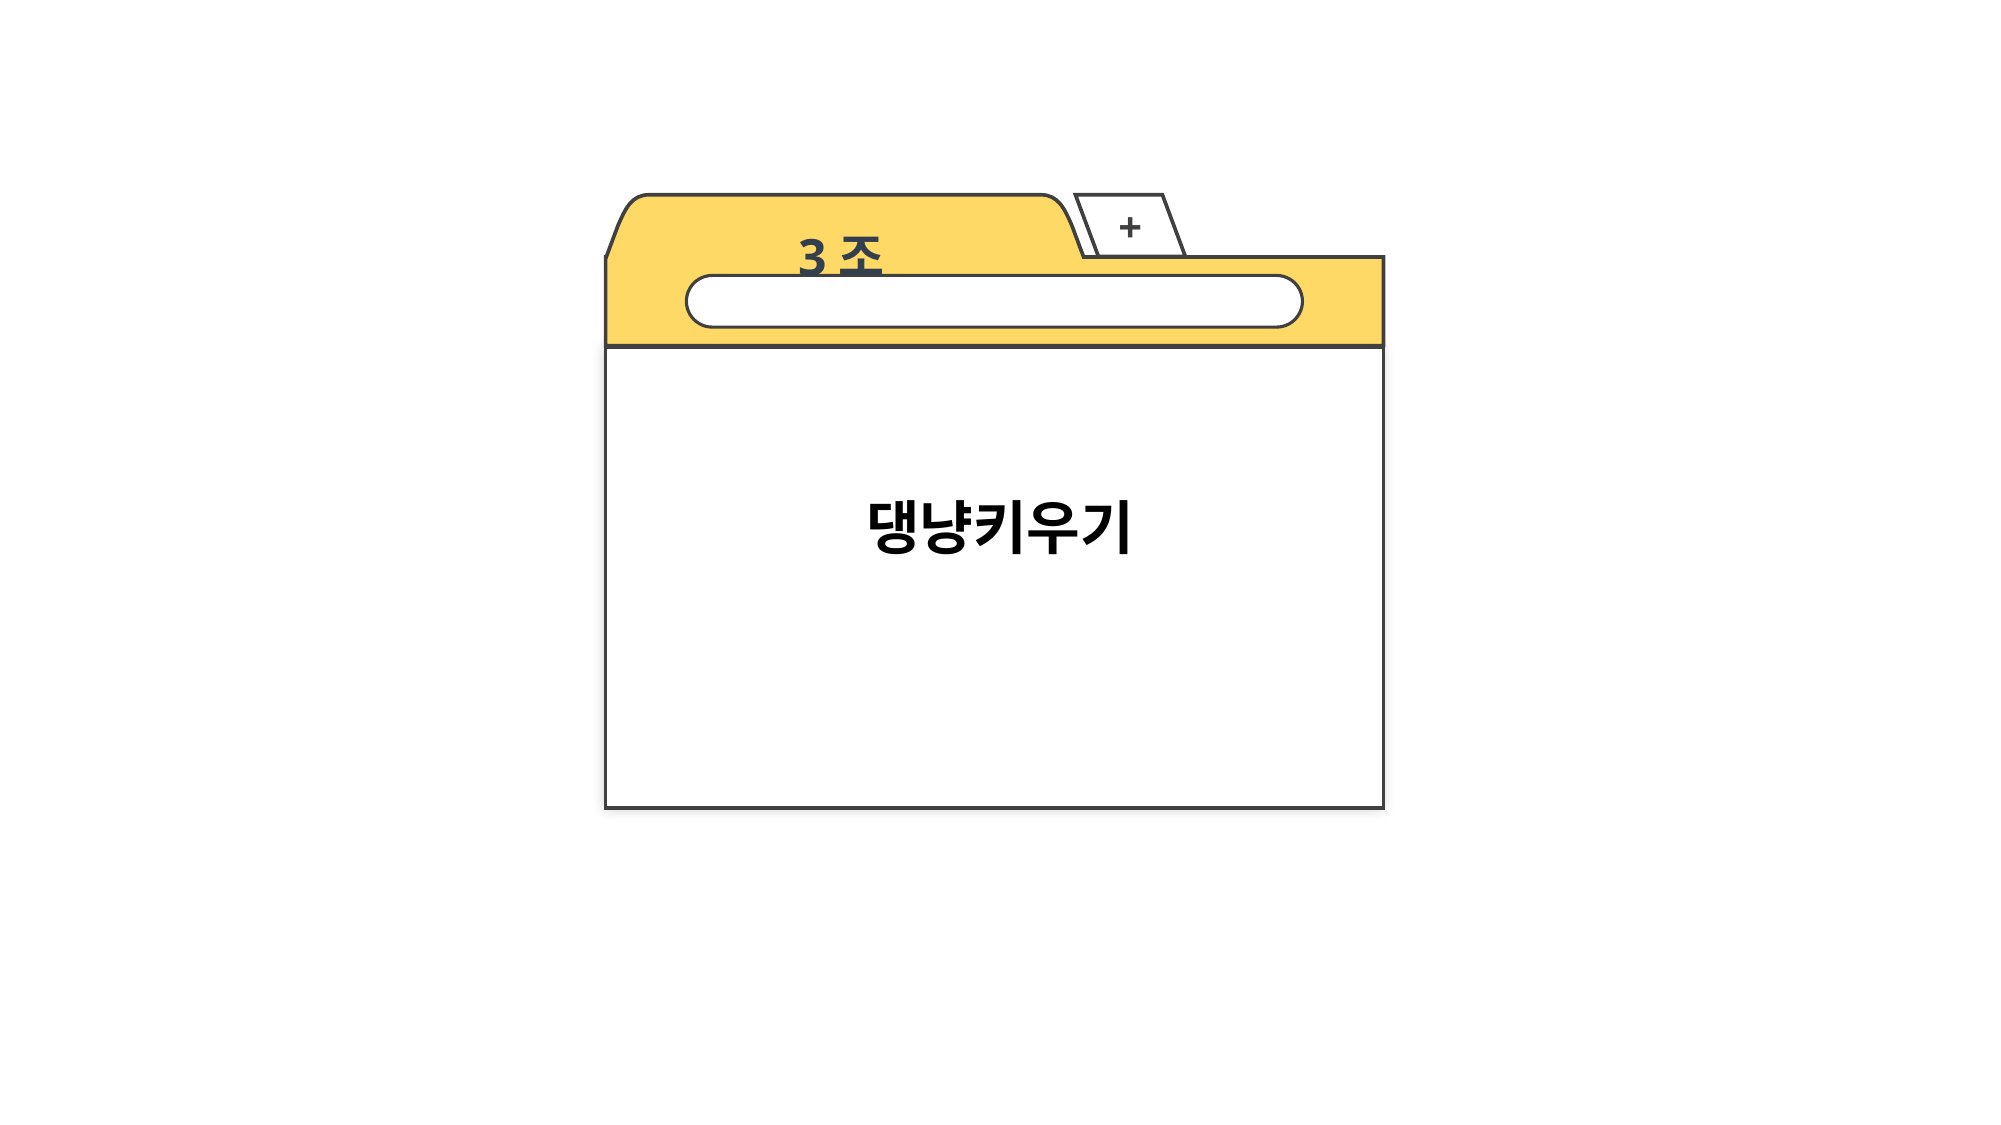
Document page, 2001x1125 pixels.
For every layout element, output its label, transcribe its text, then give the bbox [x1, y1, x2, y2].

text_box [605, 347, 1384, 809]
text_box 3조 [650, 187, 1032, 293]
text_box [604, 193, 1385, 347]
text_box 댕냥키우기 [706, 484, 1294, 569]
text_box + [1073, 193, 1187, 258]
text_box [685, 274, 1304, 329]
